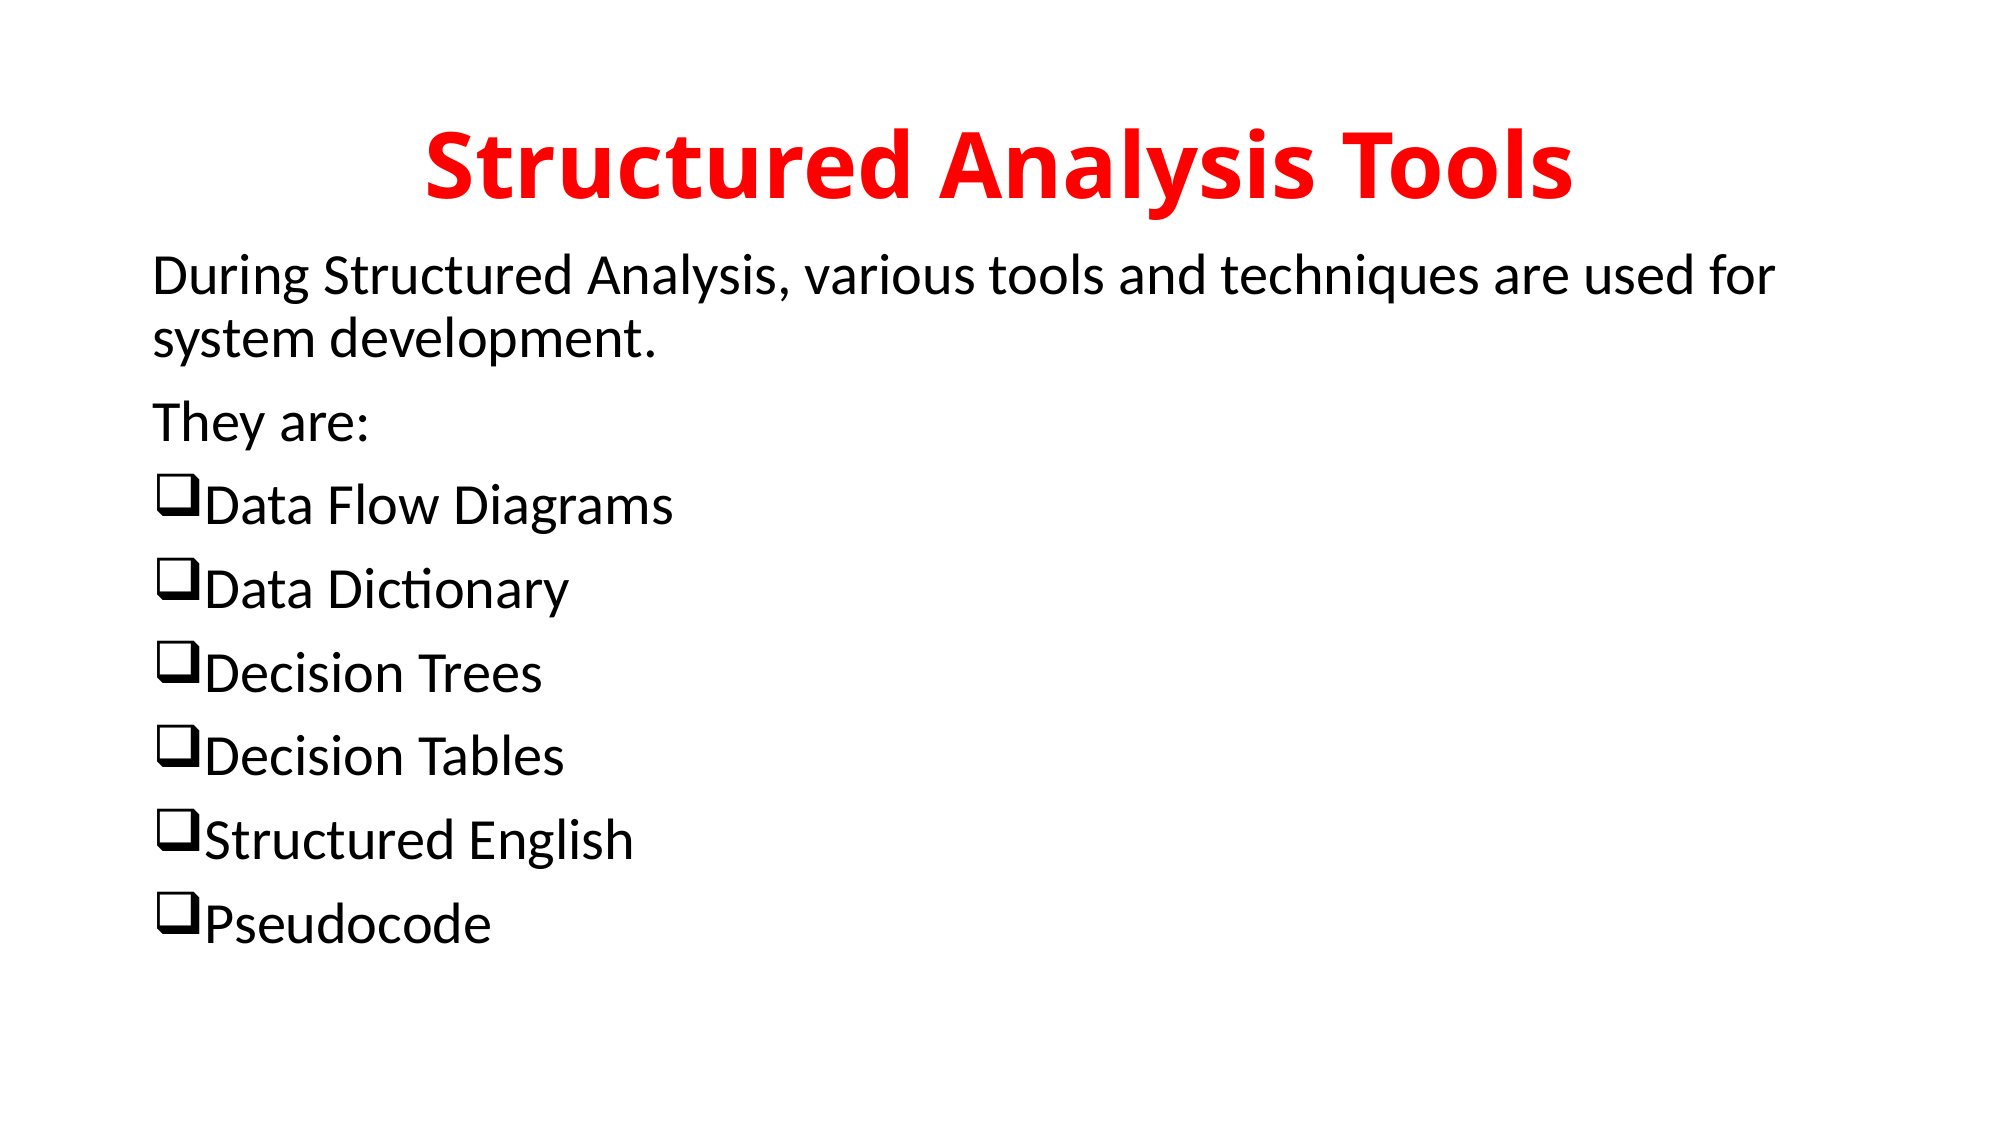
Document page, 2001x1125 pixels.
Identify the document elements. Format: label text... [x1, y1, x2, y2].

list During Structured Analysis, various tools and techniques are used for system development. They are: Data Flow Diagrams Data Dictionary Decision Trees Decision Tables Structured English Pseudocode [137, 236, 1863, 1014]
title Structured Analysis Tools [137, 59, 1863, 236]
